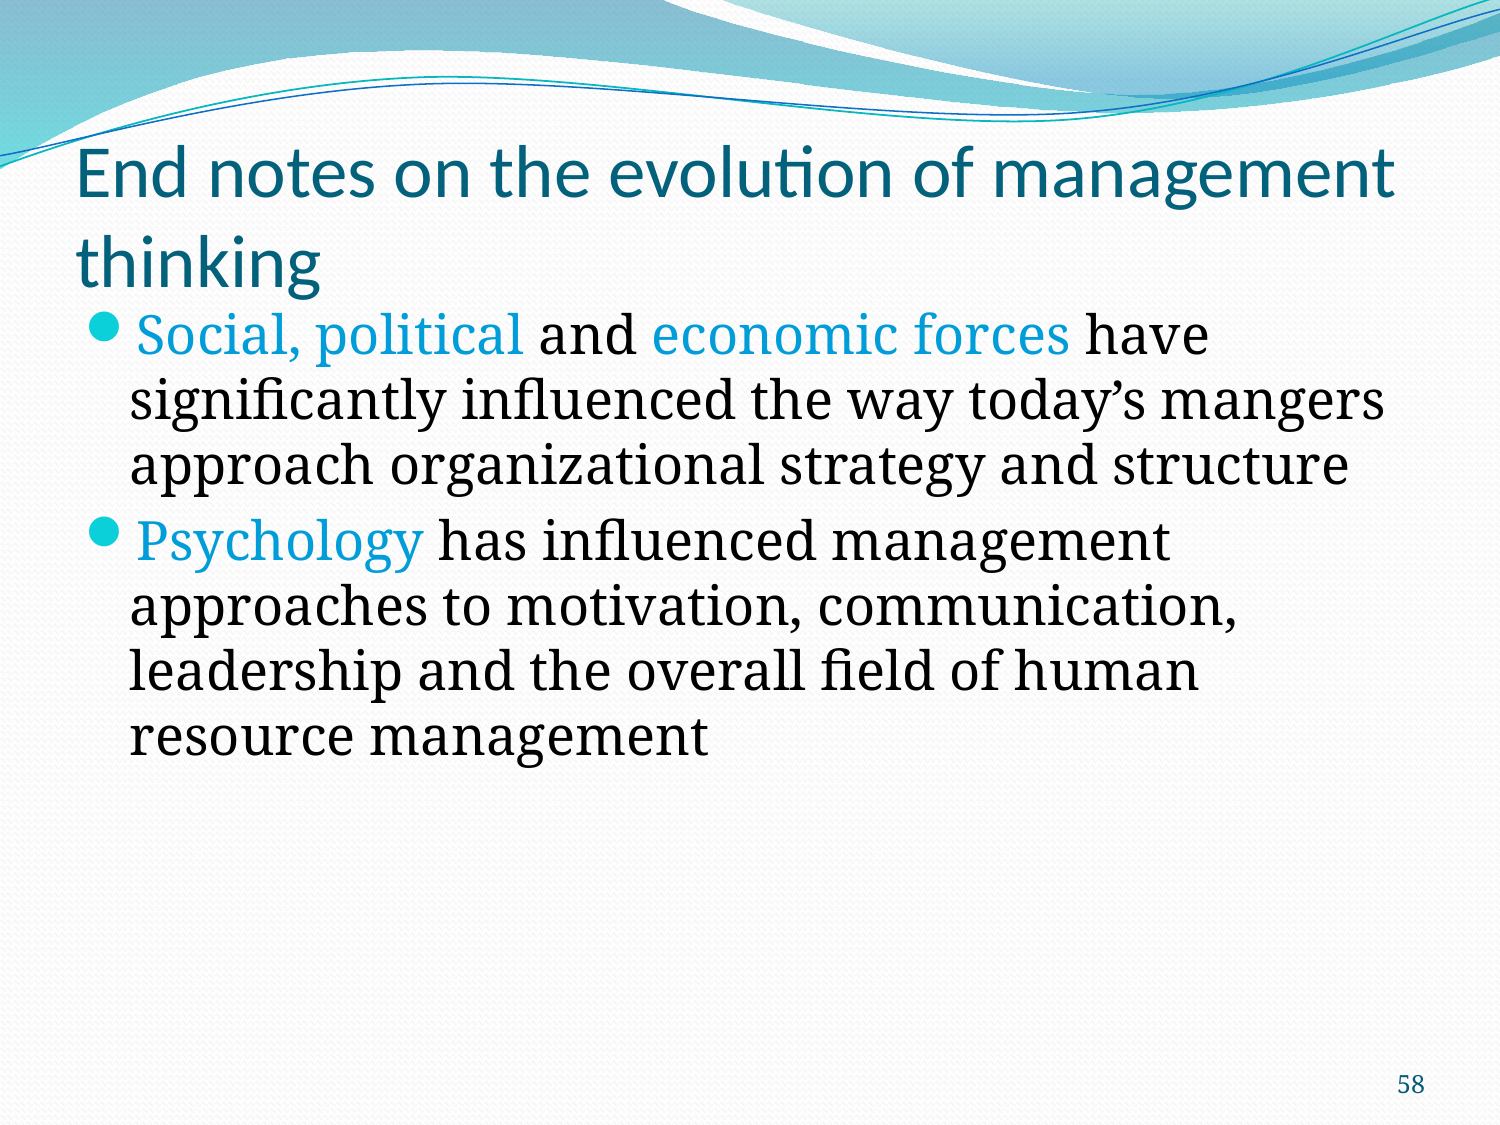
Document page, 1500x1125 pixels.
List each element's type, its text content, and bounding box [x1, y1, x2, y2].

slide_number 58 [1299, 1042, 1425, 1103]
list Social, political and economic forces have significantly influenced the way today’s mangers approach organizational strategy and structure Psychology has influenced management approaches to motivation, communication, leadership and the overall field of human resource management [70, 292, 1421, 1036]
title End notes on the evolution of management thinking [75, 115, 1425, 303]
